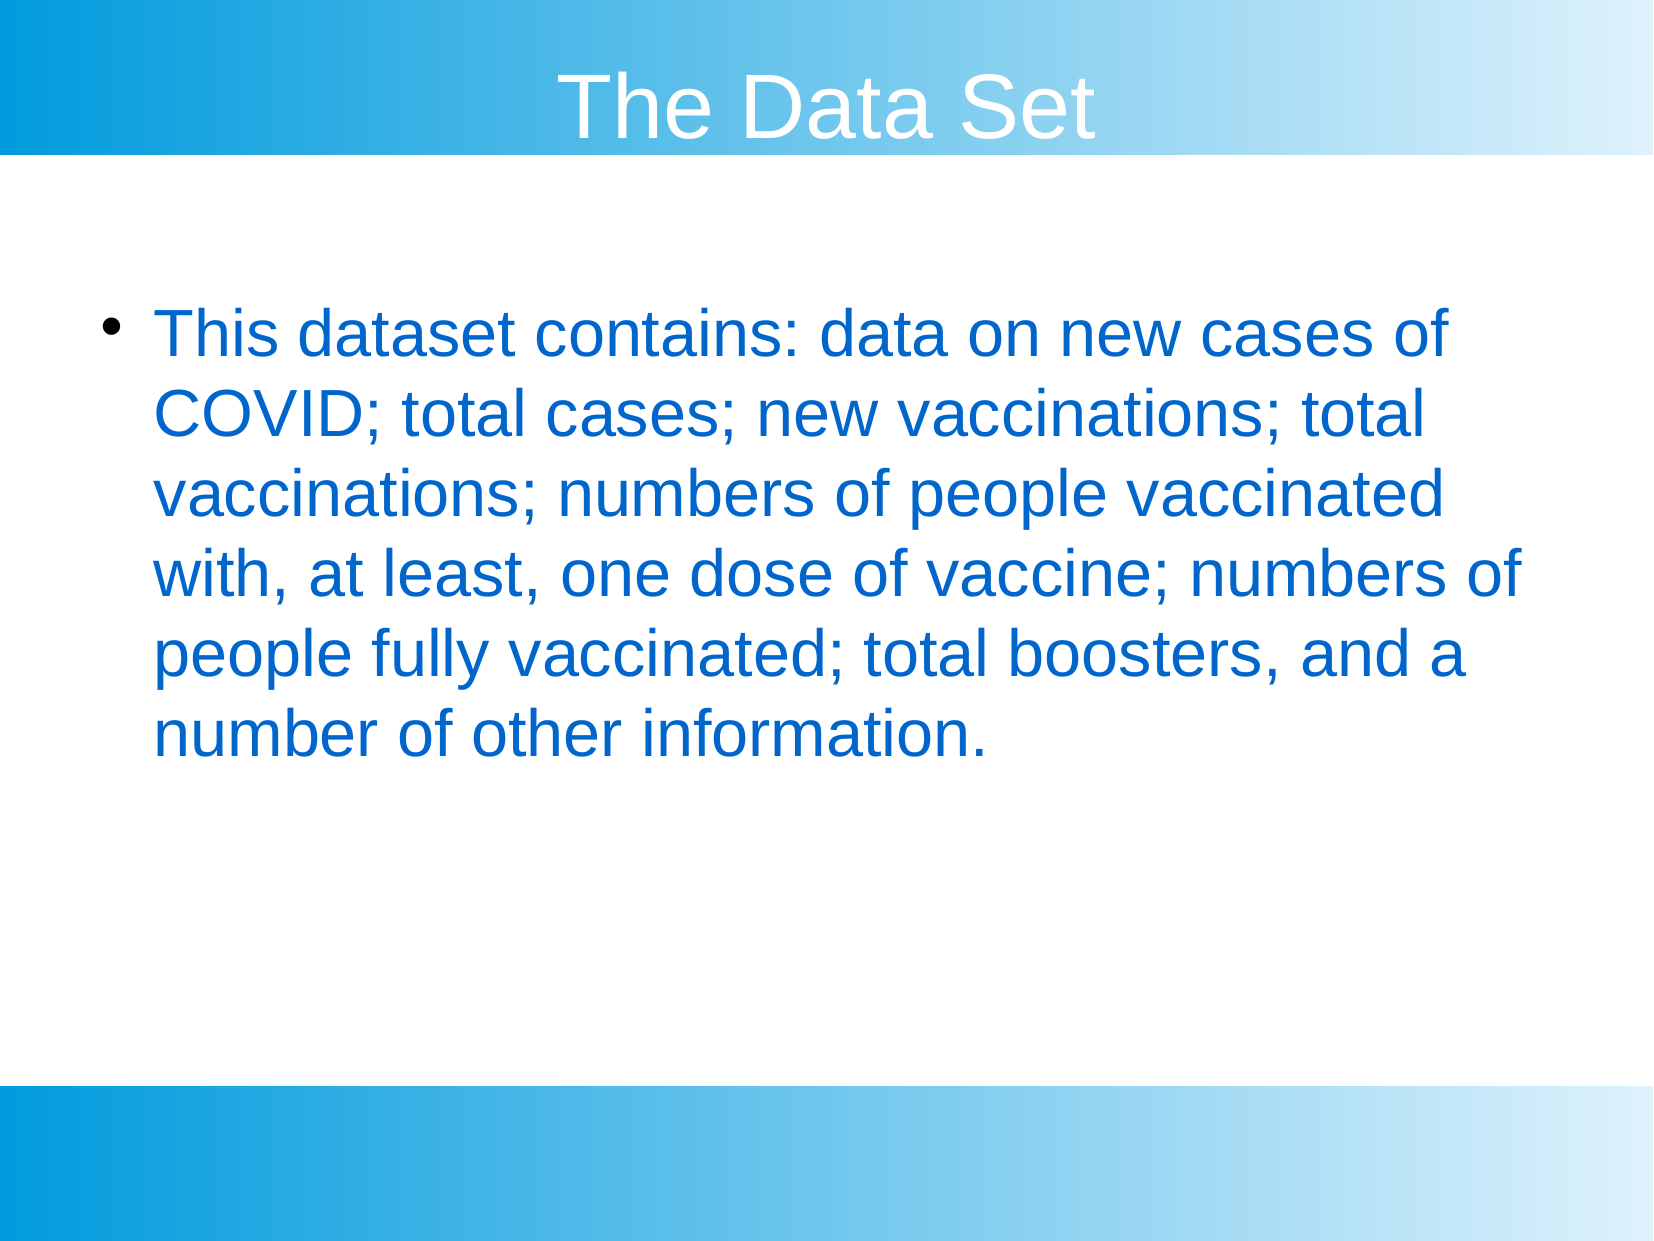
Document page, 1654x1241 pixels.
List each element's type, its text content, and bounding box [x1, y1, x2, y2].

text_box This dataset contains: data on new cases of COVID; total cases; new vaccinations; total vaccinations; numbers of people vaccinated with, at least, one dose of vaccine; numbers of people fully vaccinated; total boosters, and a number of other information. [82, 290, 1571, 1010]
text_box The Data Set [82, 46, 1571, 157]
